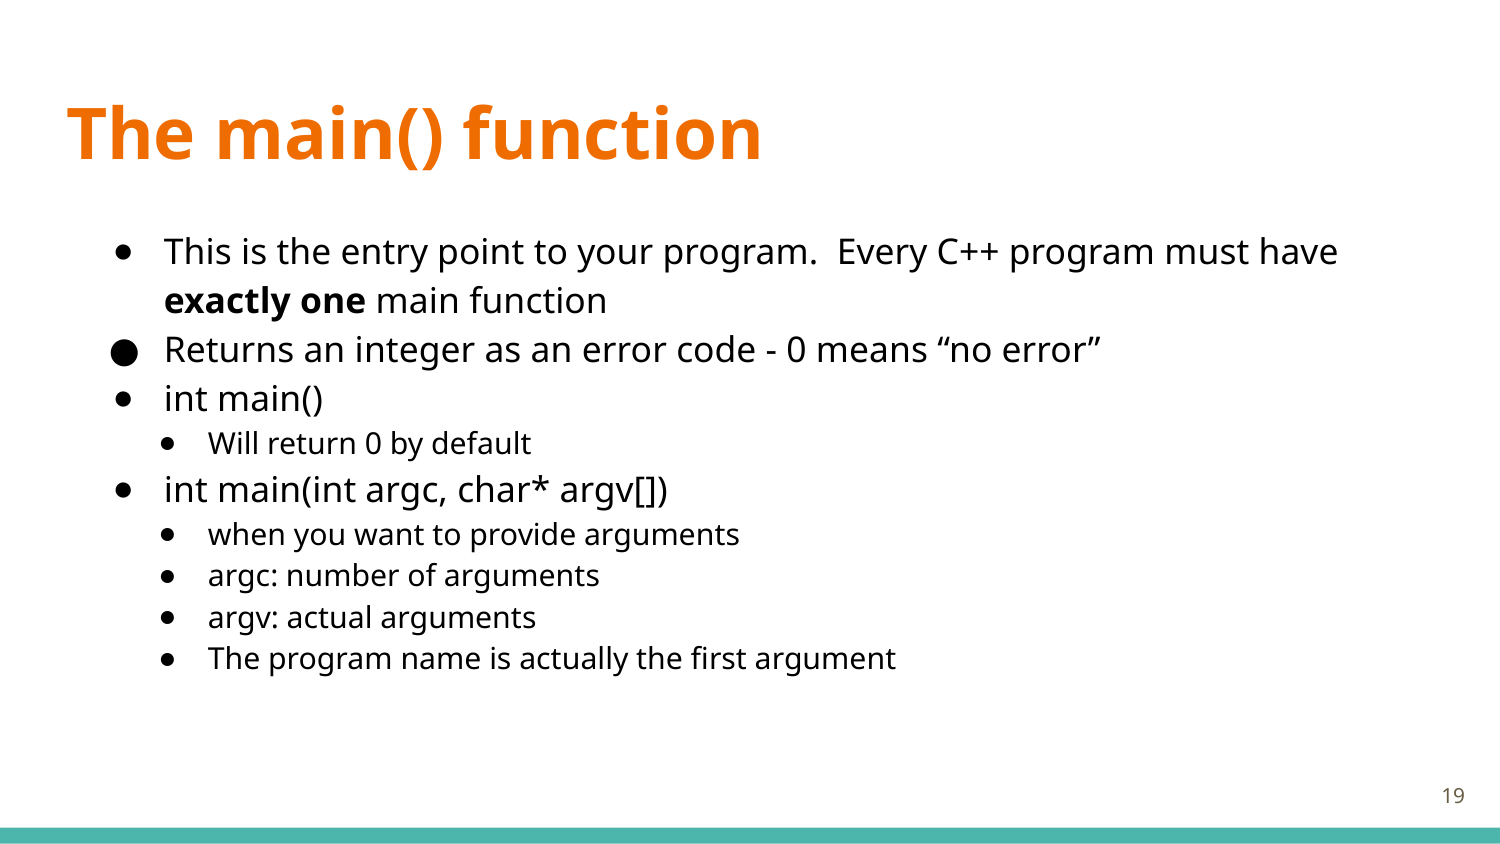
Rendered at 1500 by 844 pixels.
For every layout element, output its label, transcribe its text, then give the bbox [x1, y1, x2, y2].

title The main() function [51, 72, 1449, 189]
list This is the entry point to your program. Every C++ program must have exactly one main function Returns an integer as an error code - 0 means “no error” int main()​ Will return 0 by default​ int main(int argc, char* argv[])​ when you want to provide arguments argc: number of arguments​ argv: actual arguments​ The program name is actually the first argument [51, 207, 1449, 750]
slide_number ‹#› [1389, 764, 1480, 830]
